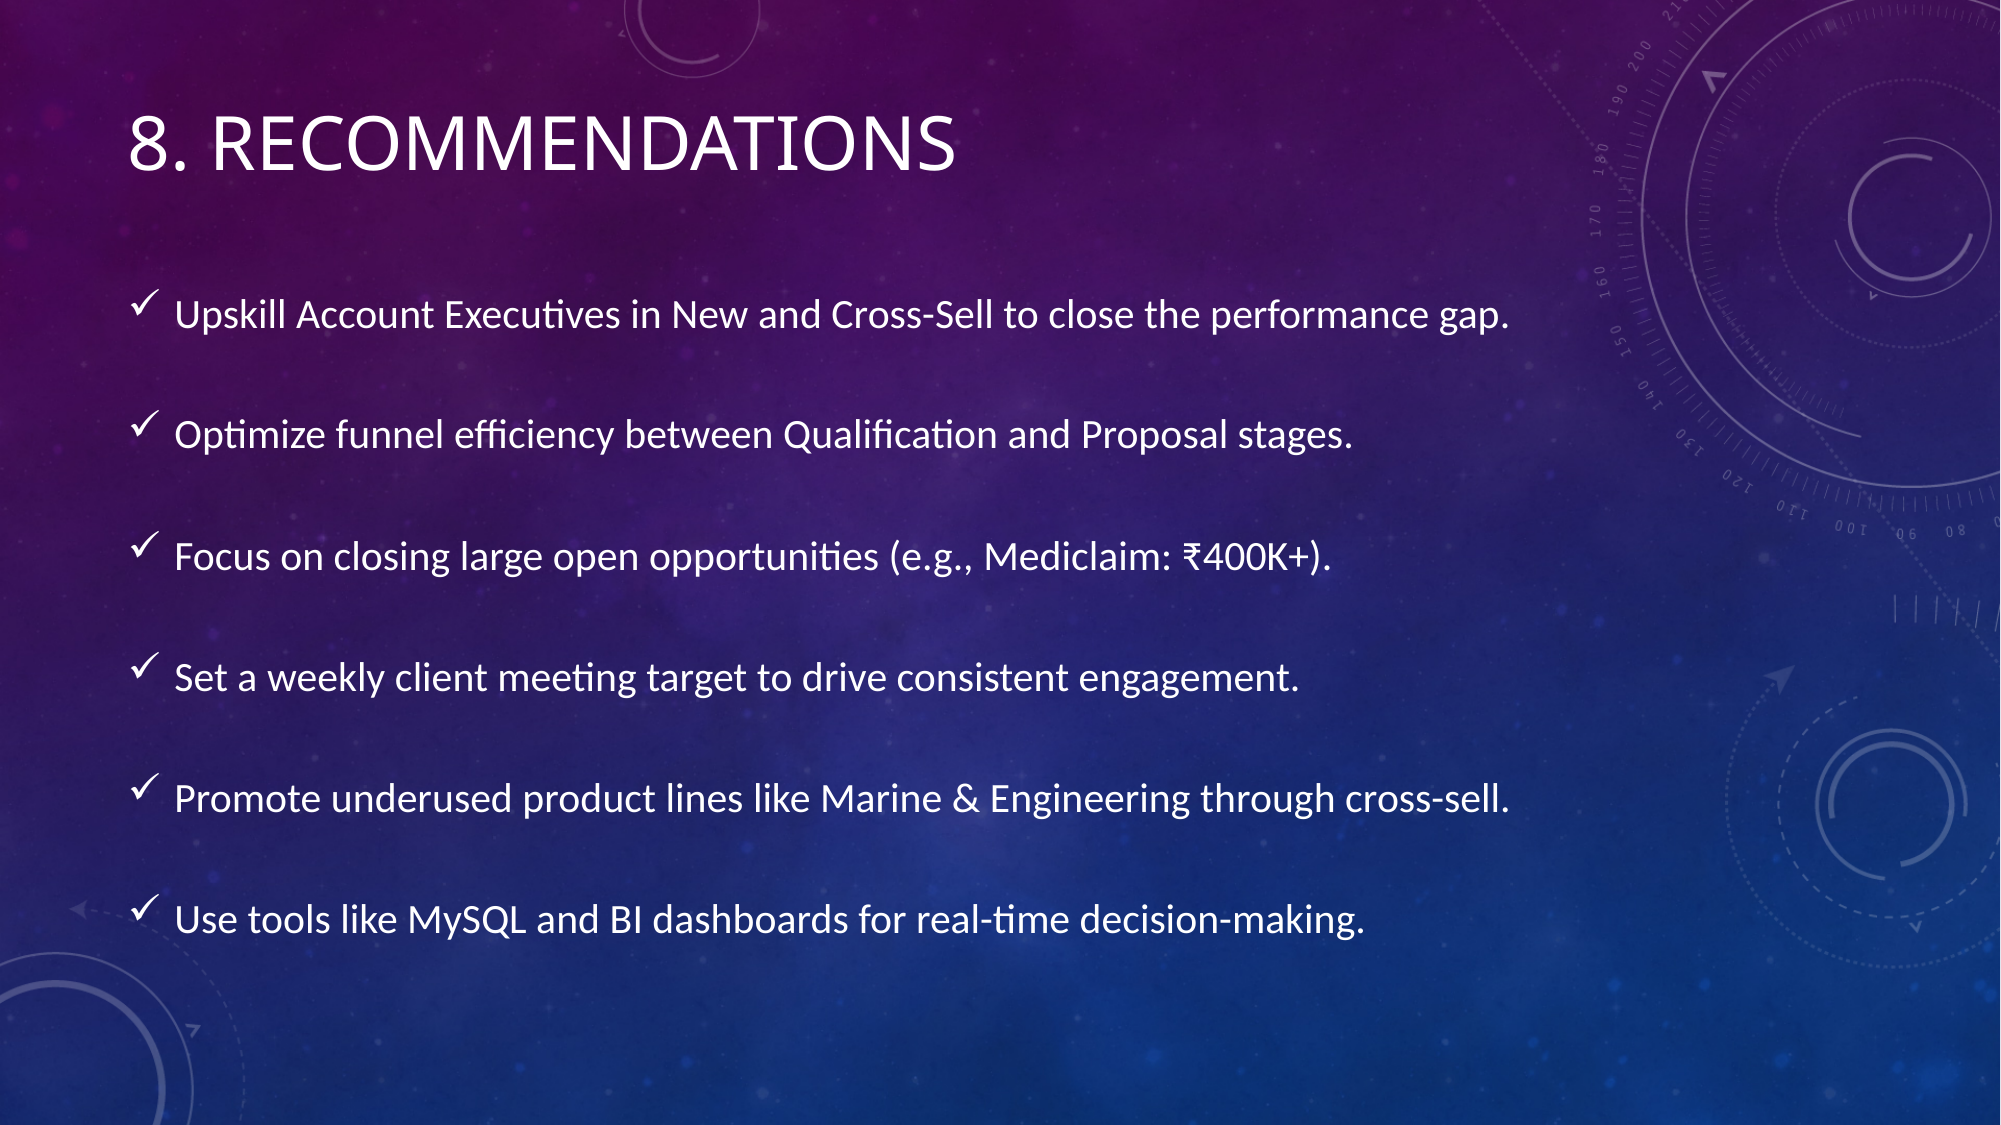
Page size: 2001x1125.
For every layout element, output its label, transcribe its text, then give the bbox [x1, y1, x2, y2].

picture [0, 0, 2001, 1125]
title 8. RECOMMENDATIONS [112, 60, 1775, 220]
list Upskill Account Executives in New and Cross-Sell to close the performance gap. Optimize funnel efficiency between Qualification and Proposal stages. Focus on closing large open opportunities (e.g., Mediclaim: ₹400K+). Set a weekly client meeting target to drive consistent engagement. Promote underused product lines like Marine & Engineering through cross-sell. Use tools like MySQL and BI dashboards for real-time decision-making. [112, 220, 1775, 958]
